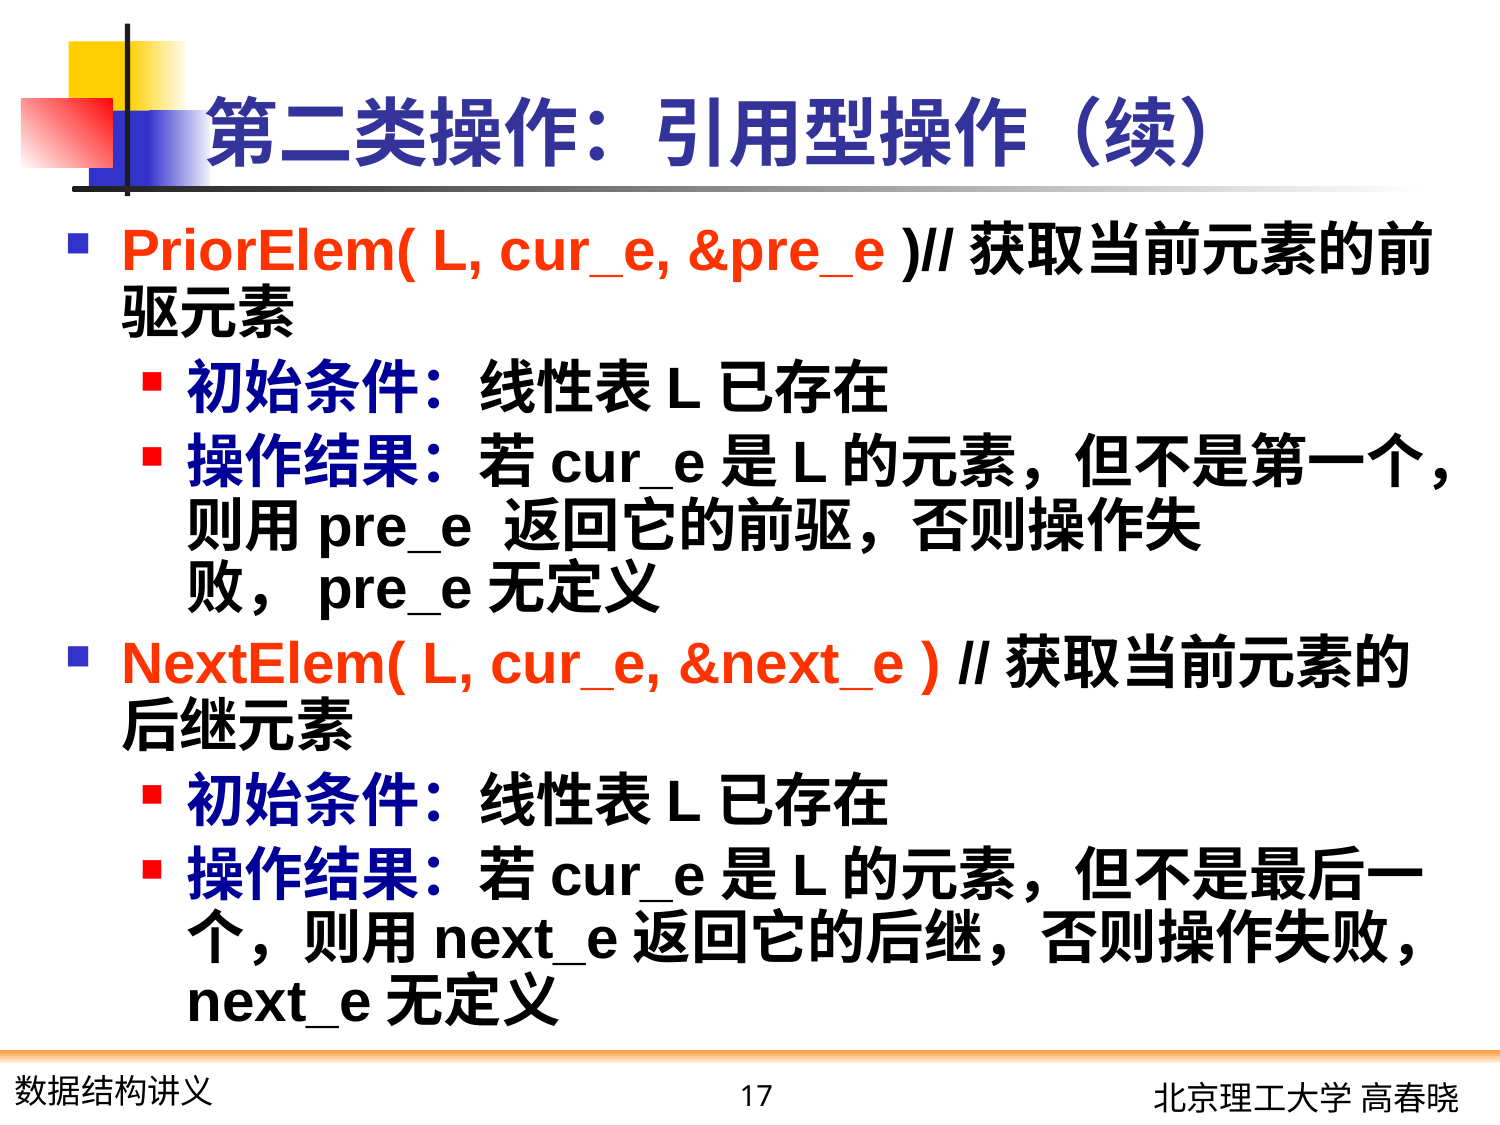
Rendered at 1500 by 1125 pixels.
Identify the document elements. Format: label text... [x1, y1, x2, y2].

slide_number 17 [599, 1049, 913, 1125]
list PriorElem( L, cur_e, &pre_e )//获取当前元素的前驱元素 初始条件：线性表L已存在 操作结果：若cur_e是L的元素，但不是第一个，则用pre_e 返回它的前驱，否则操作失败，pre_e无定义 NextElem( L, cur_e, &next_e ) //获取当前元素的后继元素 初始条件：线性表L已存在 操作结果：若cur_e是L的元素，但不是最后一个，则用next_e返回它的后继，否则操作失败，next_e无定义 [50, 212, 1469, 1038]
title 第二类操作：引用型操作（续） [188, 19, 1468, 183]
